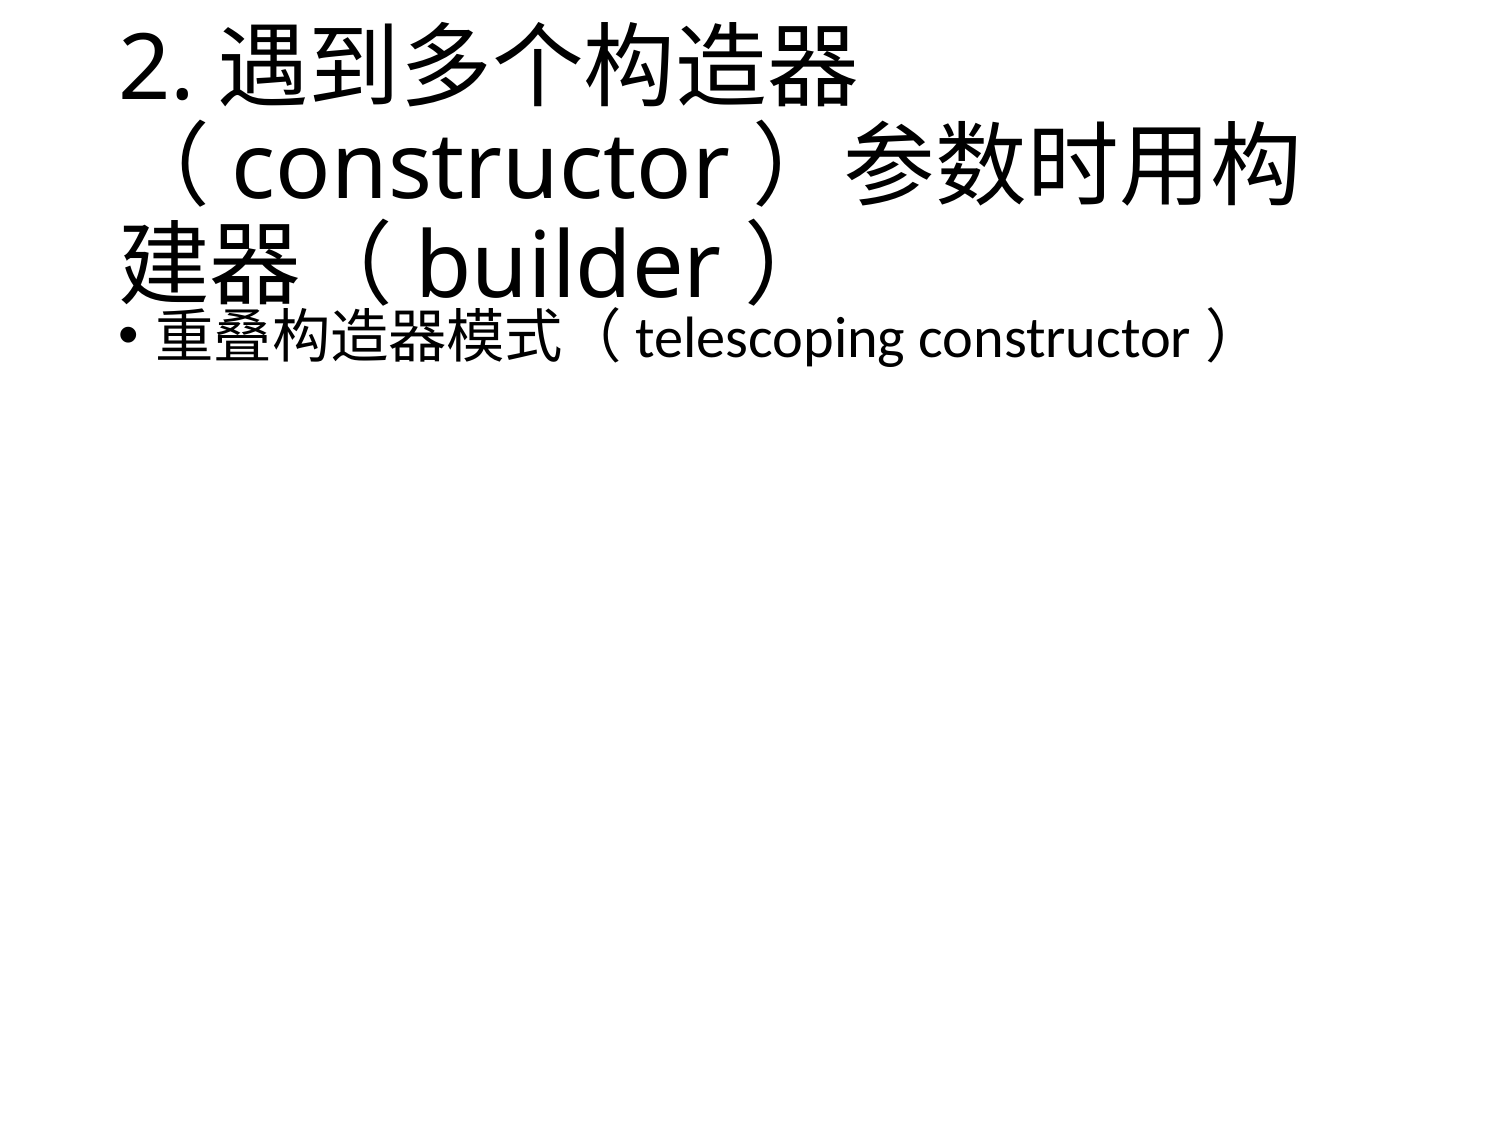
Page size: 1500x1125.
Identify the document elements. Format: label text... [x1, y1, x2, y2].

list 重叠构造器模式（telescoping constructor） [103, 299, 1397, 1014]
title 2.遇到多个构造器（constructor）参数时用构建器（builder） [103, 59, 1397, 278]
